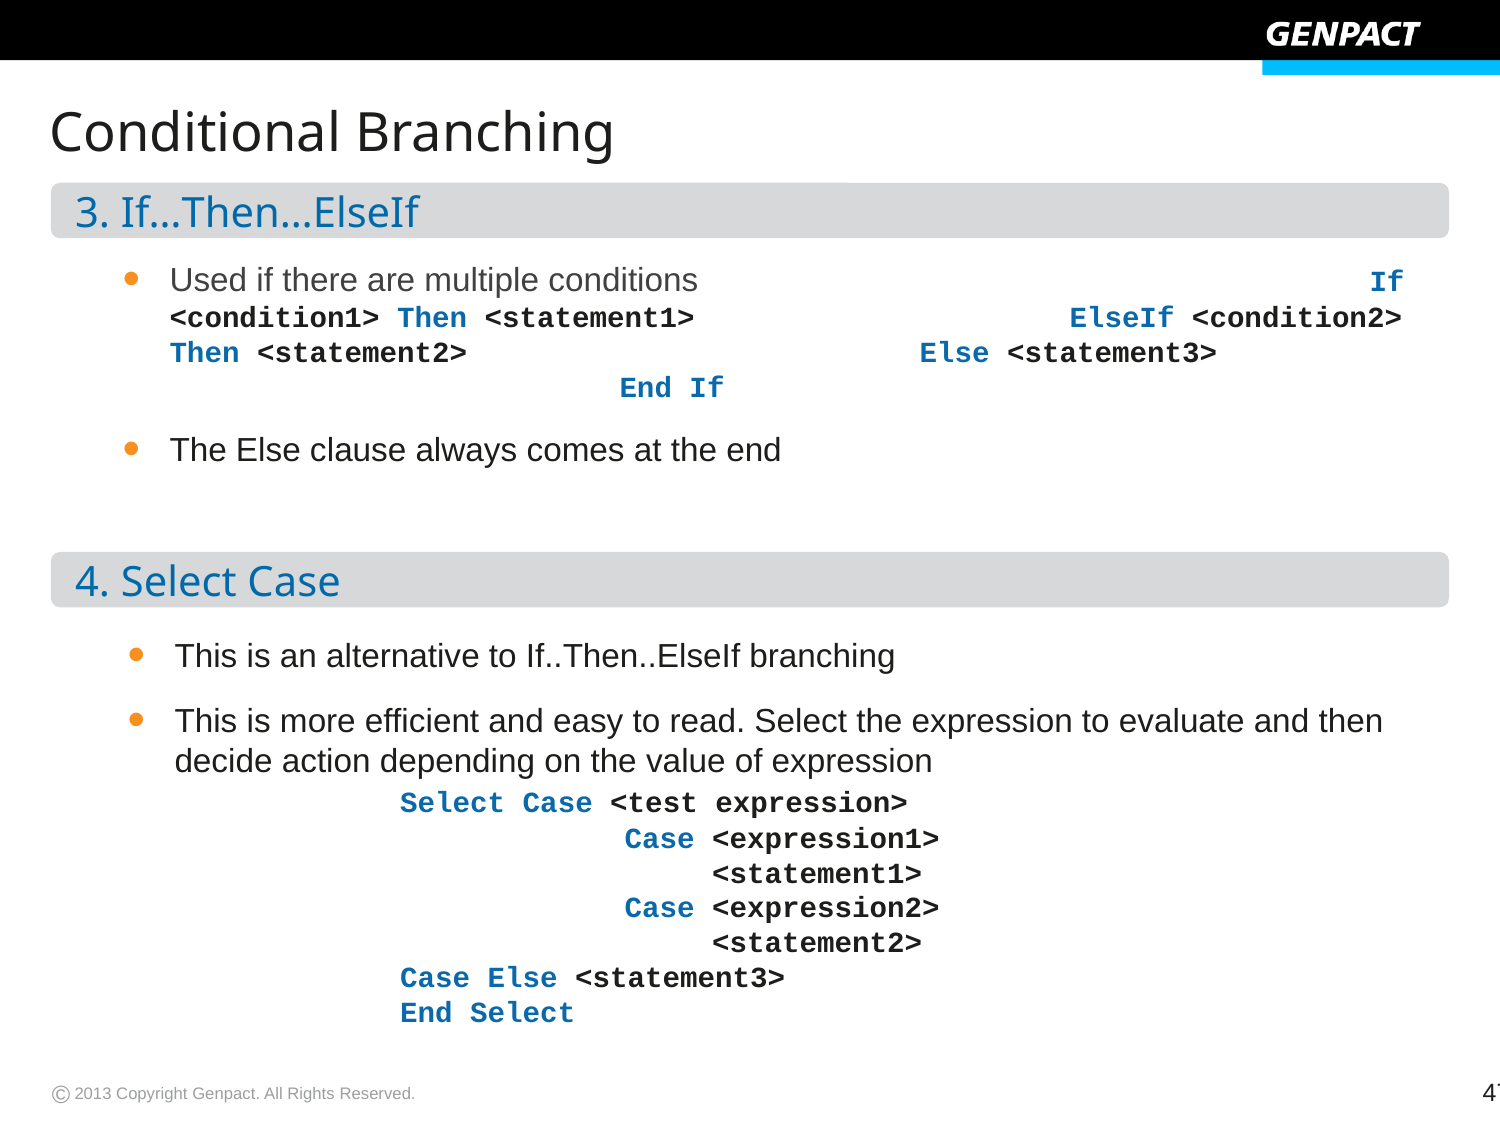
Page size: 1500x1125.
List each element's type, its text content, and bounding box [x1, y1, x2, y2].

text_box 4. Select Case [50, 551, 1450, 608]
text_box This is an alternative to If..Then..ElseIf branching This is more efficient and easy to read. Select the expression to evaluate and then decide action depending on the value of expression Select Case <test expression> Case <expression1> <statement1> Case <expression2> <statement2> Case Else <statement3> End Select [113, 626, 1442, 1035]
text_box Used if there are multiple conditions If <condition1> Then <statement1> ElseIf <condition2> Then <statement2> Else <statement3> End If The Else clause always comes at the end [107, 251, 1437, 541]
text_box 3. If…Then…ElseIf [50, 182, 1450, 239]
picture [1262, 15, 1425, 50]
title Conditional Branching [49, 96, 1448, 163]
